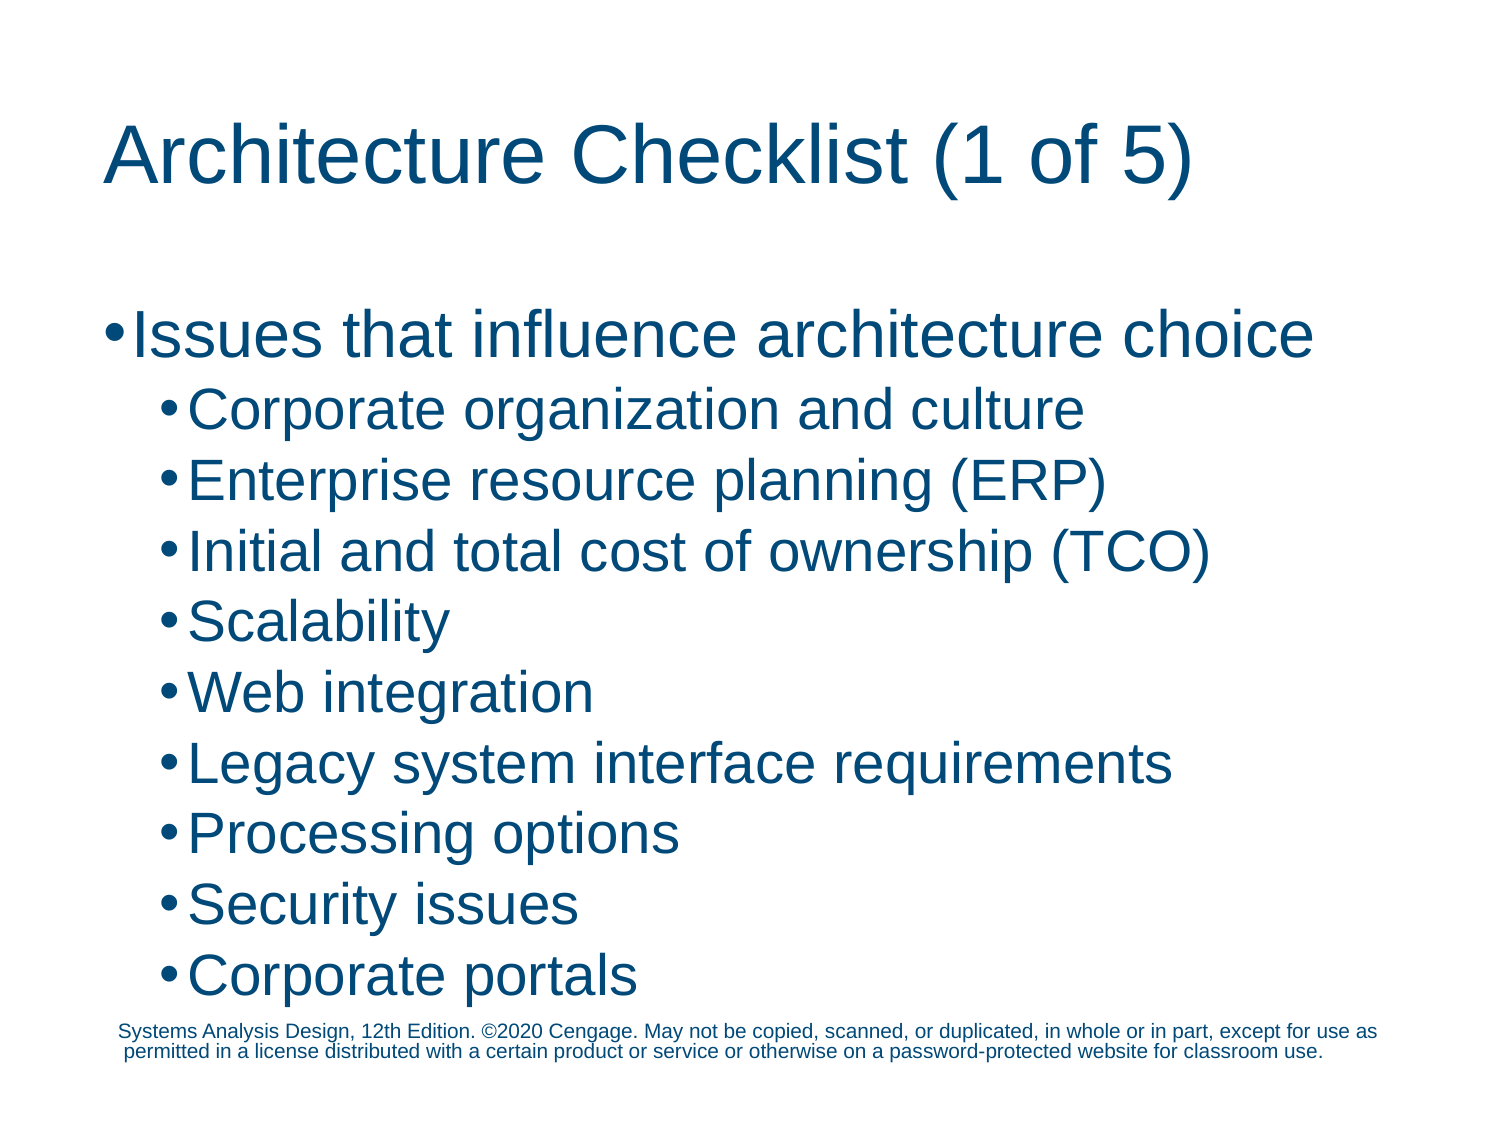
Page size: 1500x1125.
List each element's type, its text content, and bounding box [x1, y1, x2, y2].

title Architecture Checklist (1 of 5) [103, 111, 1397, 243]
list Issues that influence architecture choice Corporate organization and culture Enterprise resource planning (ERP) Initial and total cost of ownership (TCO) Scalability Web integration Legacy system interface requirements Processing options Security issues Corporate portals [103, 299, 1397, 1009]
footer Systems Analysis Design, 12th Edition. ©2020 Cengage. May not be copied, scanned, or duplicated, in whole or in part, except for use as permitted in a license distributed with a certain product or service or otherwise on a password-protected website for classroom use. [103, 1009, 1397, 1070]
